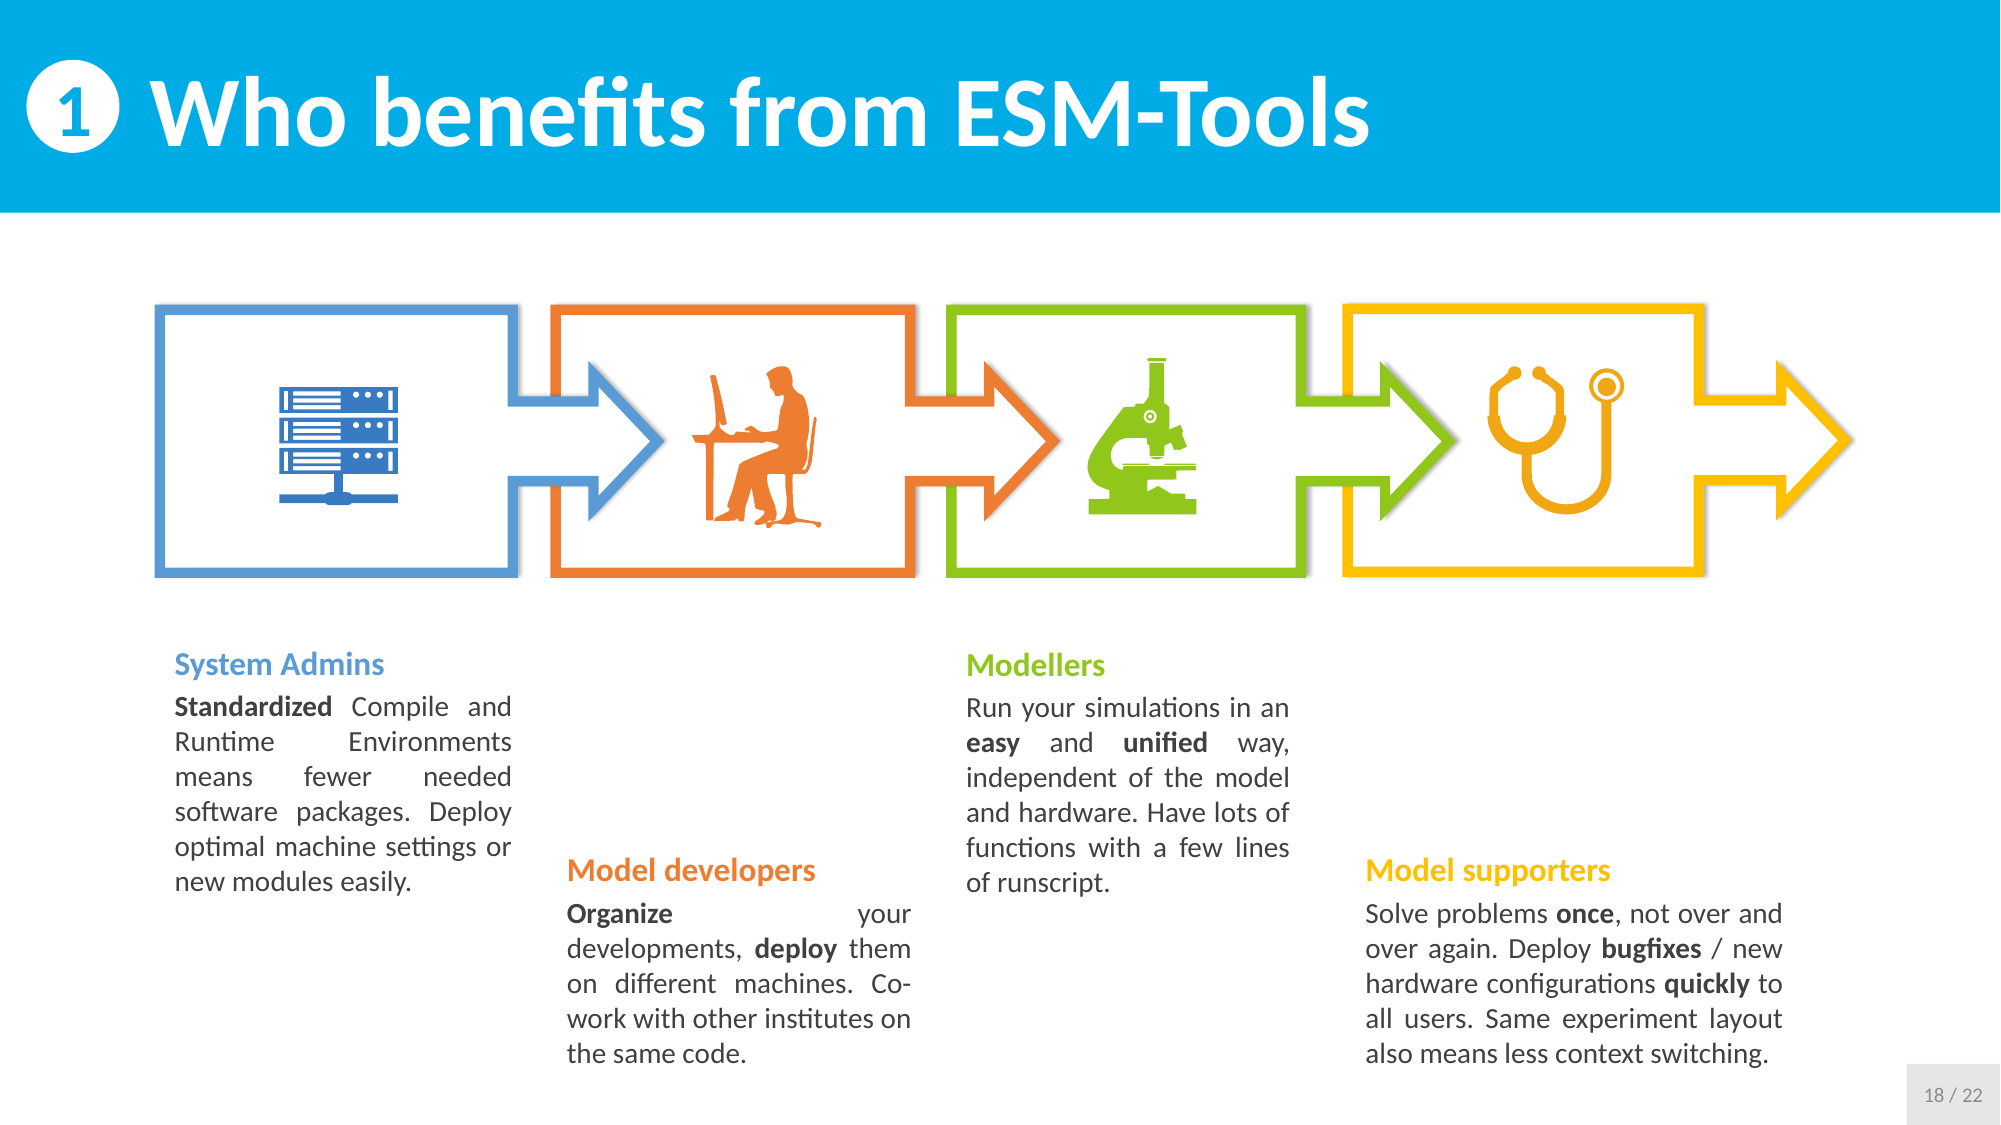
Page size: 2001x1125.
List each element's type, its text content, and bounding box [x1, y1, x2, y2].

text_box 1 [25, 58, 121, 154]
text_box Who benefits from ESM-Tools [0, 0, 2000, 214]
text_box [552, 841, 927, 1079]
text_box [159, 634, 584, 908]
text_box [159, 308, 1845, 573]
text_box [951, 635, 1305, 909]
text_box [1350, 841, 1798, 1079]
slide_number 18 / 22 [1906, 1063, 2000, 1125]
